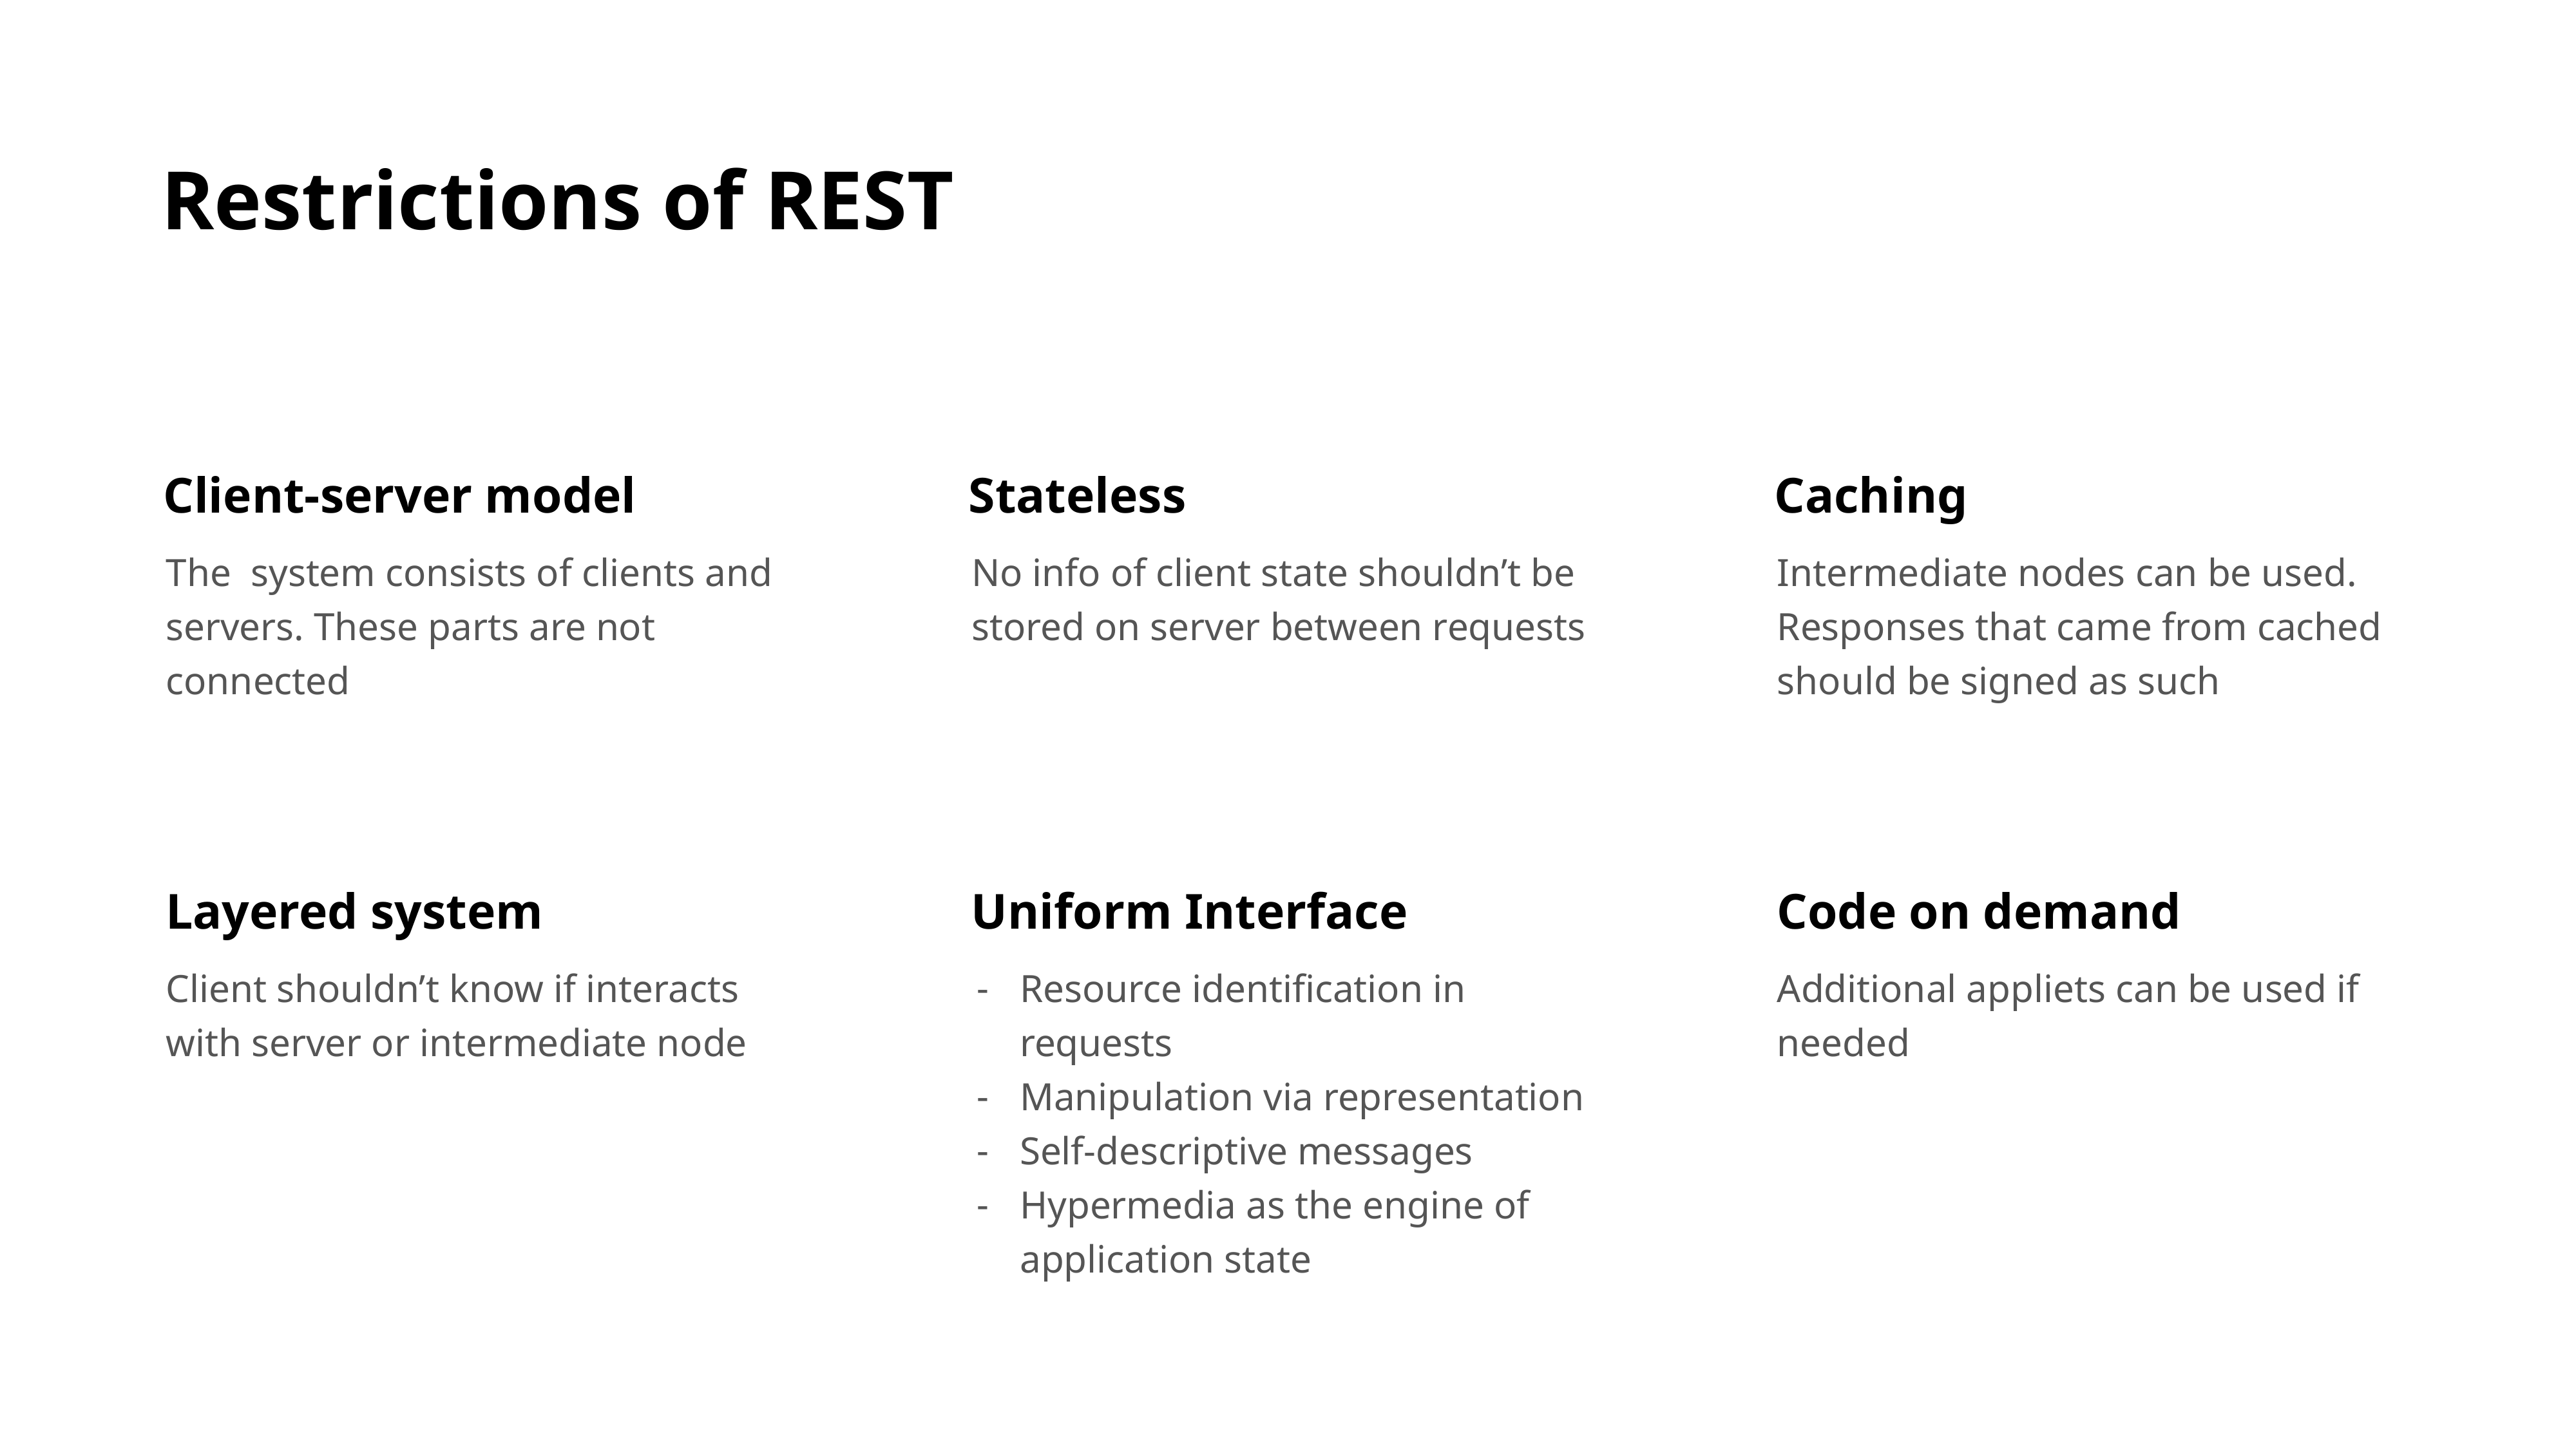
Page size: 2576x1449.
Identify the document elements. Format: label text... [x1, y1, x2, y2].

text_box Client shouldn’t know if interacts with server or intermediate node [143, 944, 825, 1244]
text_box Intermediate nodes can be used. Responses that came from cached should be signed as such [1754, 528, 2436, 710]
text_box Client-server model [153, 460, 661, 529]
text_box Stateless [959, 460, 1423, 529]
text_box Caching [1764, 460, 2163, 529]
text_box The system consists of clients and servers. These parts are not connected [143, 528, 825, 710]
text_box No info of client state shouldn’t be stored on server between requests [948, 528, 1630, 710]
text_box Uniform Interface [961, 875, 1540, 944]
text_box Resource identification in requests Manipulation via representation Self-descriptive messages Hypermedia as the engine of application state [948, 944, 1630, 1244]
text_box Additional appliets can be used if needed [1754, 944, 2436, 1126]
text_box Code on demand [1767, 875, 2331, 944]
text_box Layered system [156, 875, 579, 944]
text_box Restrictions of REST [151, 144, 1481, 252]
